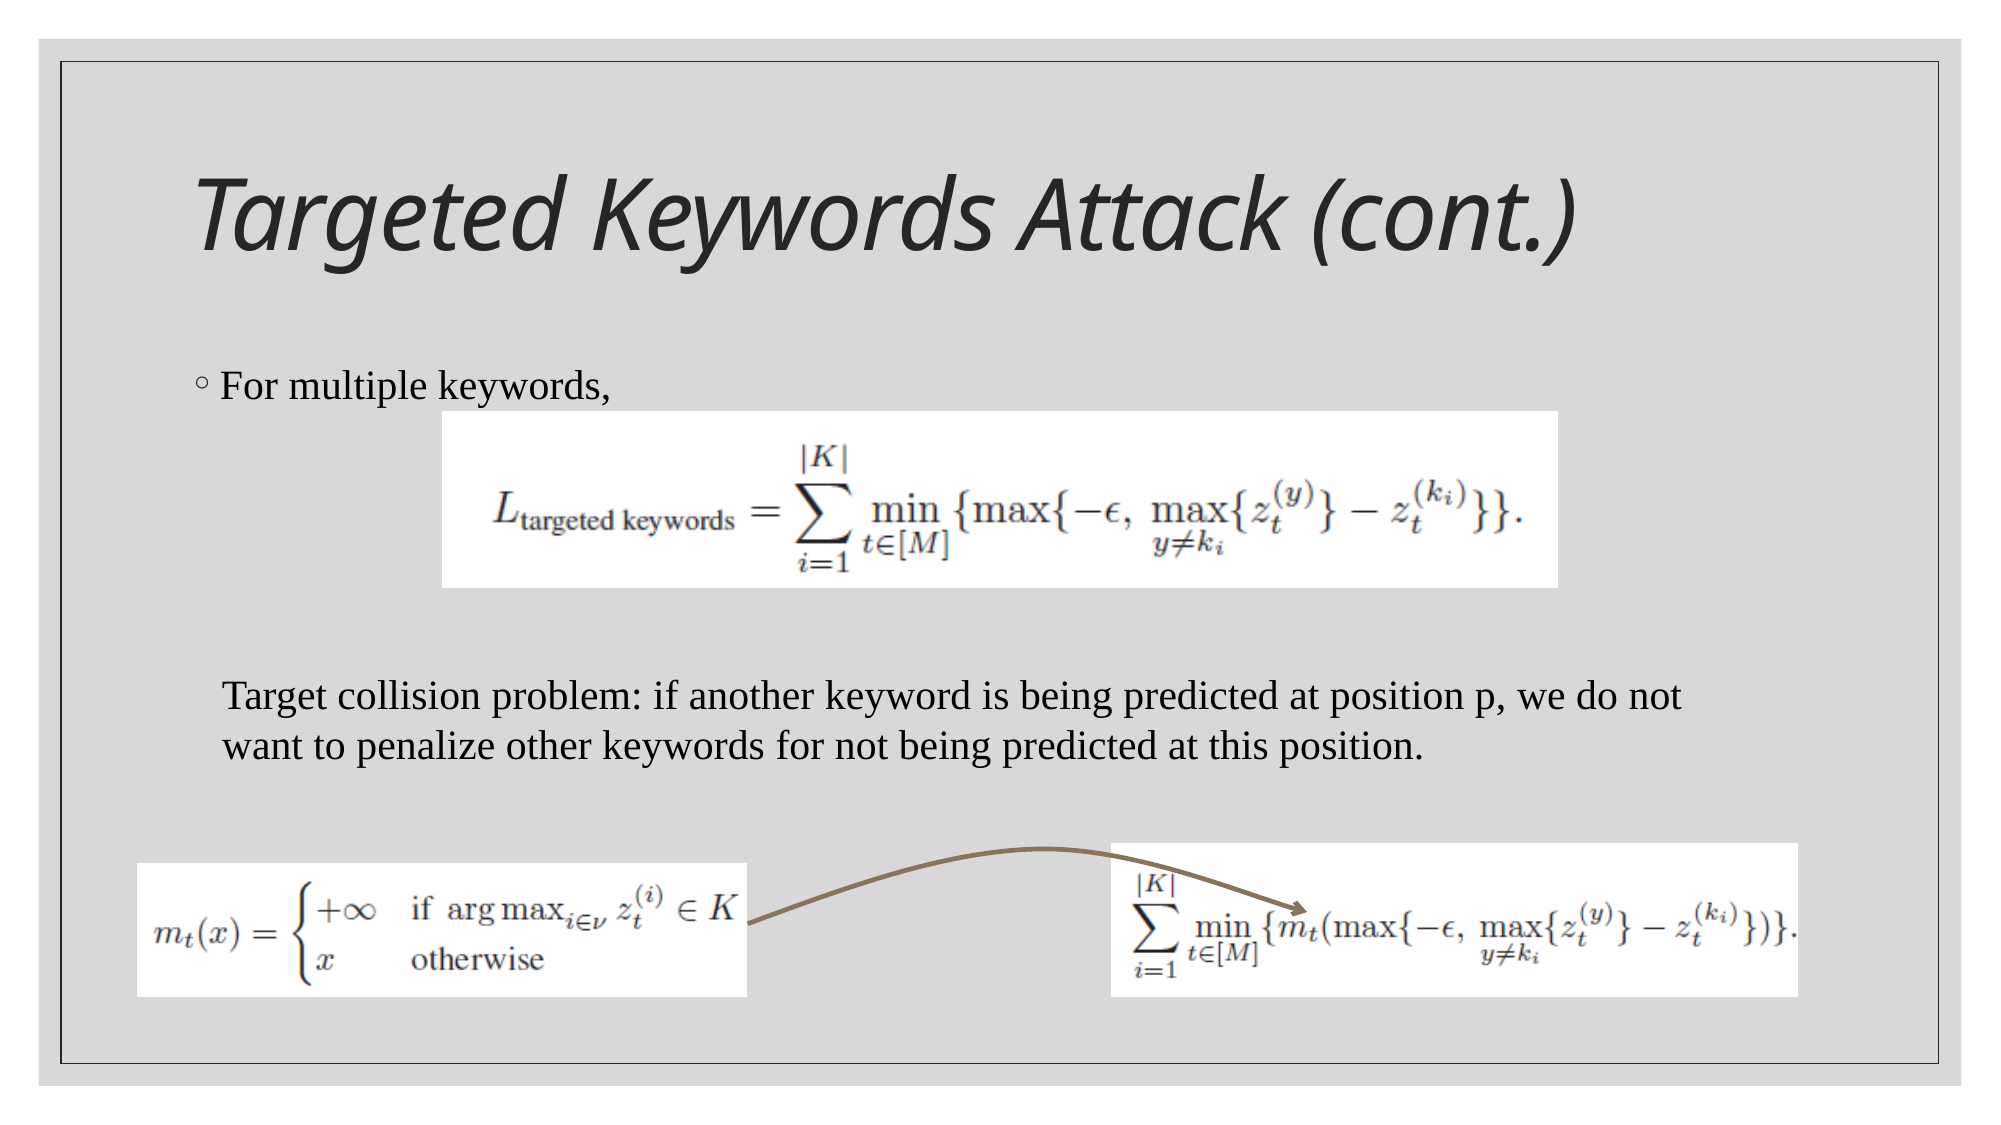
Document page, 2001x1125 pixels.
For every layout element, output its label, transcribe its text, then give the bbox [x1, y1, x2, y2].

list For multiple keywords, [174, 345, 1825, 977]
text_box Target collision problem: if another keyword is being predicted at position p, we do not want to penalize other keywords for not being predicted at this position. [207, 660, 1729, 776]
text_box [753, 847, 1106, 924]
picture [1111, 843, 1798, 997]
picture [441, 411, 1558, 588]
title Targeted Keywords Attack (cont.) [174, 105, 1825, 331]
picture [137, 863, 747, 997]
